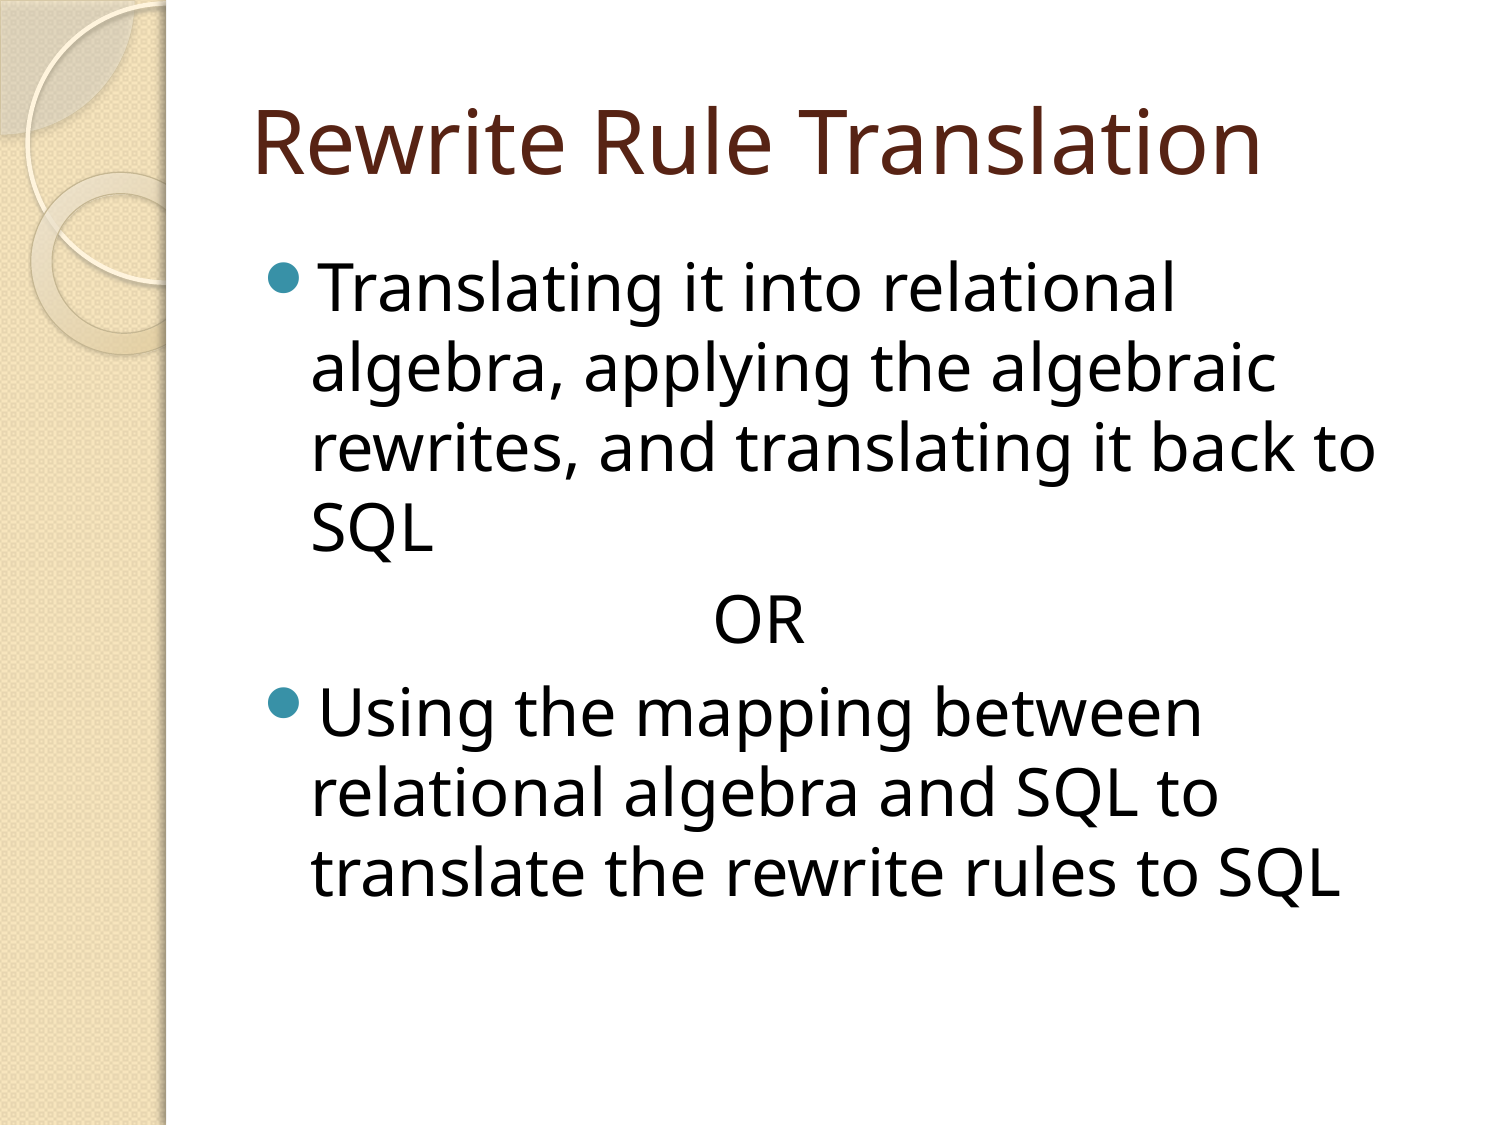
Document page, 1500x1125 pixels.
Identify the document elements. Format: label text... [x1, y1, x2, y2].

list Translating it into relational algebra, applying the algebraic rewrites, and translating it back to SQL OR Using the mapping between relational algebra and SQL to translate the rewrite rules to SQL [235, 237, 1466, 1025]
title Rewrite Rule Translation [235, 45, 1466, 233]
